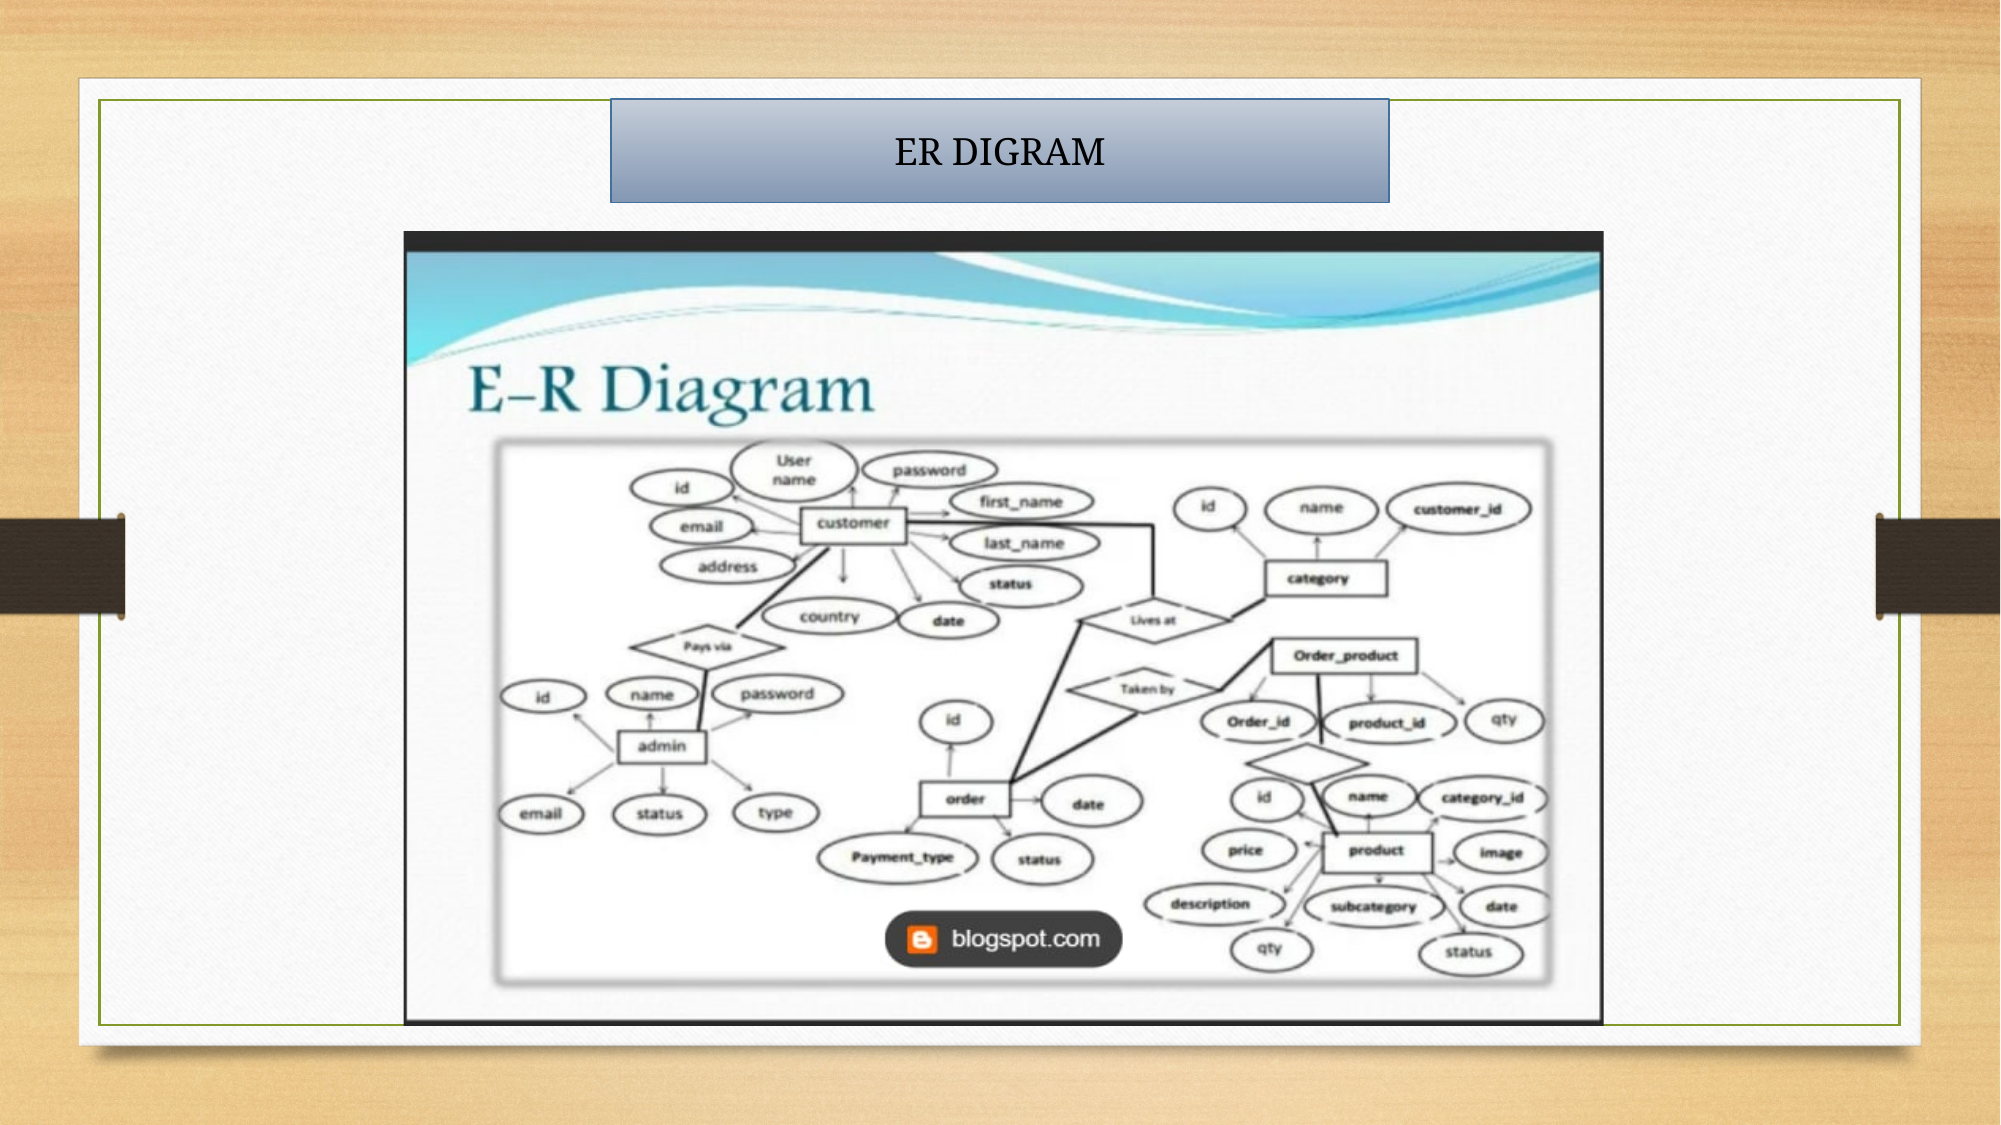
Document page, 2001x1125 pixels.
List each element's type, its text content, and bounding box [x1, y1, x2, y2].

text_box ER DIGRAM [610, 98, 1390, 203]
picture [0, 0, 2001, 1125]
